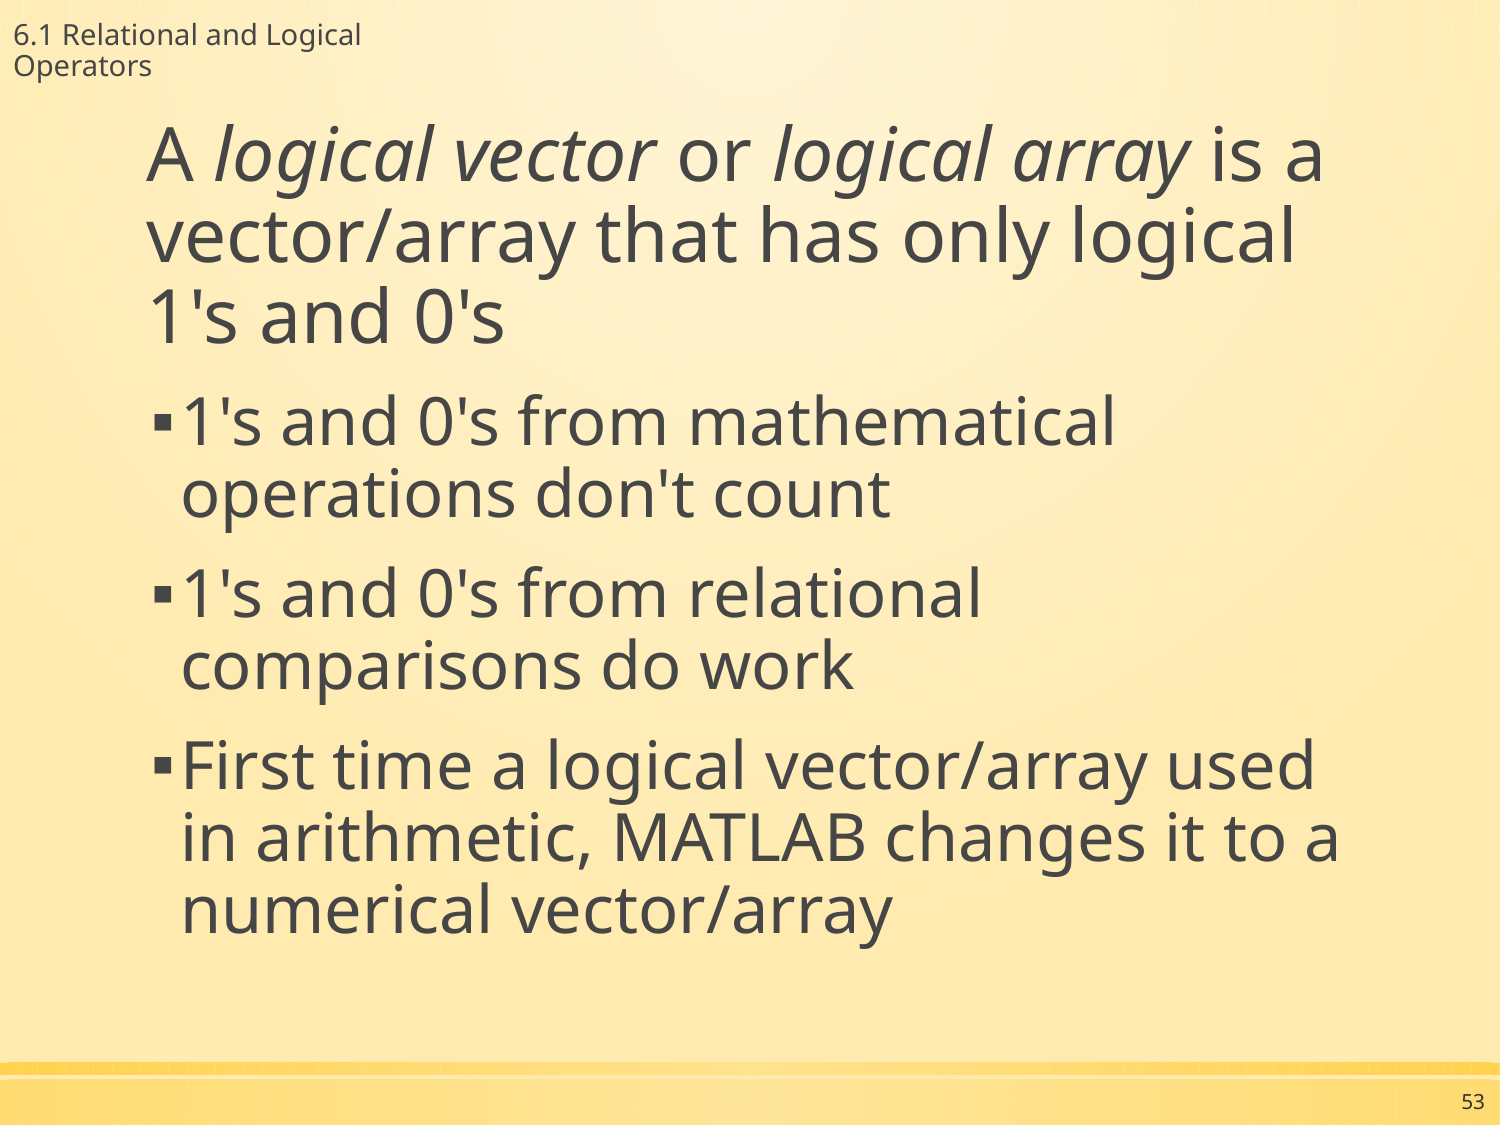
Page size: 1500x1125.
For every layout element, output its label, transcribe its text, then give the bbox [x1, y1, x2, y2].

list 6.1 Relational and Logical Operators [12, 12, 488, 60]
list A logical vector or logical array is a vector/array that has only logical 1's and 0's 1's and 0's from mathematical operations don't count 1's and 0's from relational comparisons do work First time a logical vector/array used in arithmetic, MATLAB changes it to a numerical vector/array [131, 109, 1369, 1016]
slide_number 53 [1421, 1083, 1500, 1122]
